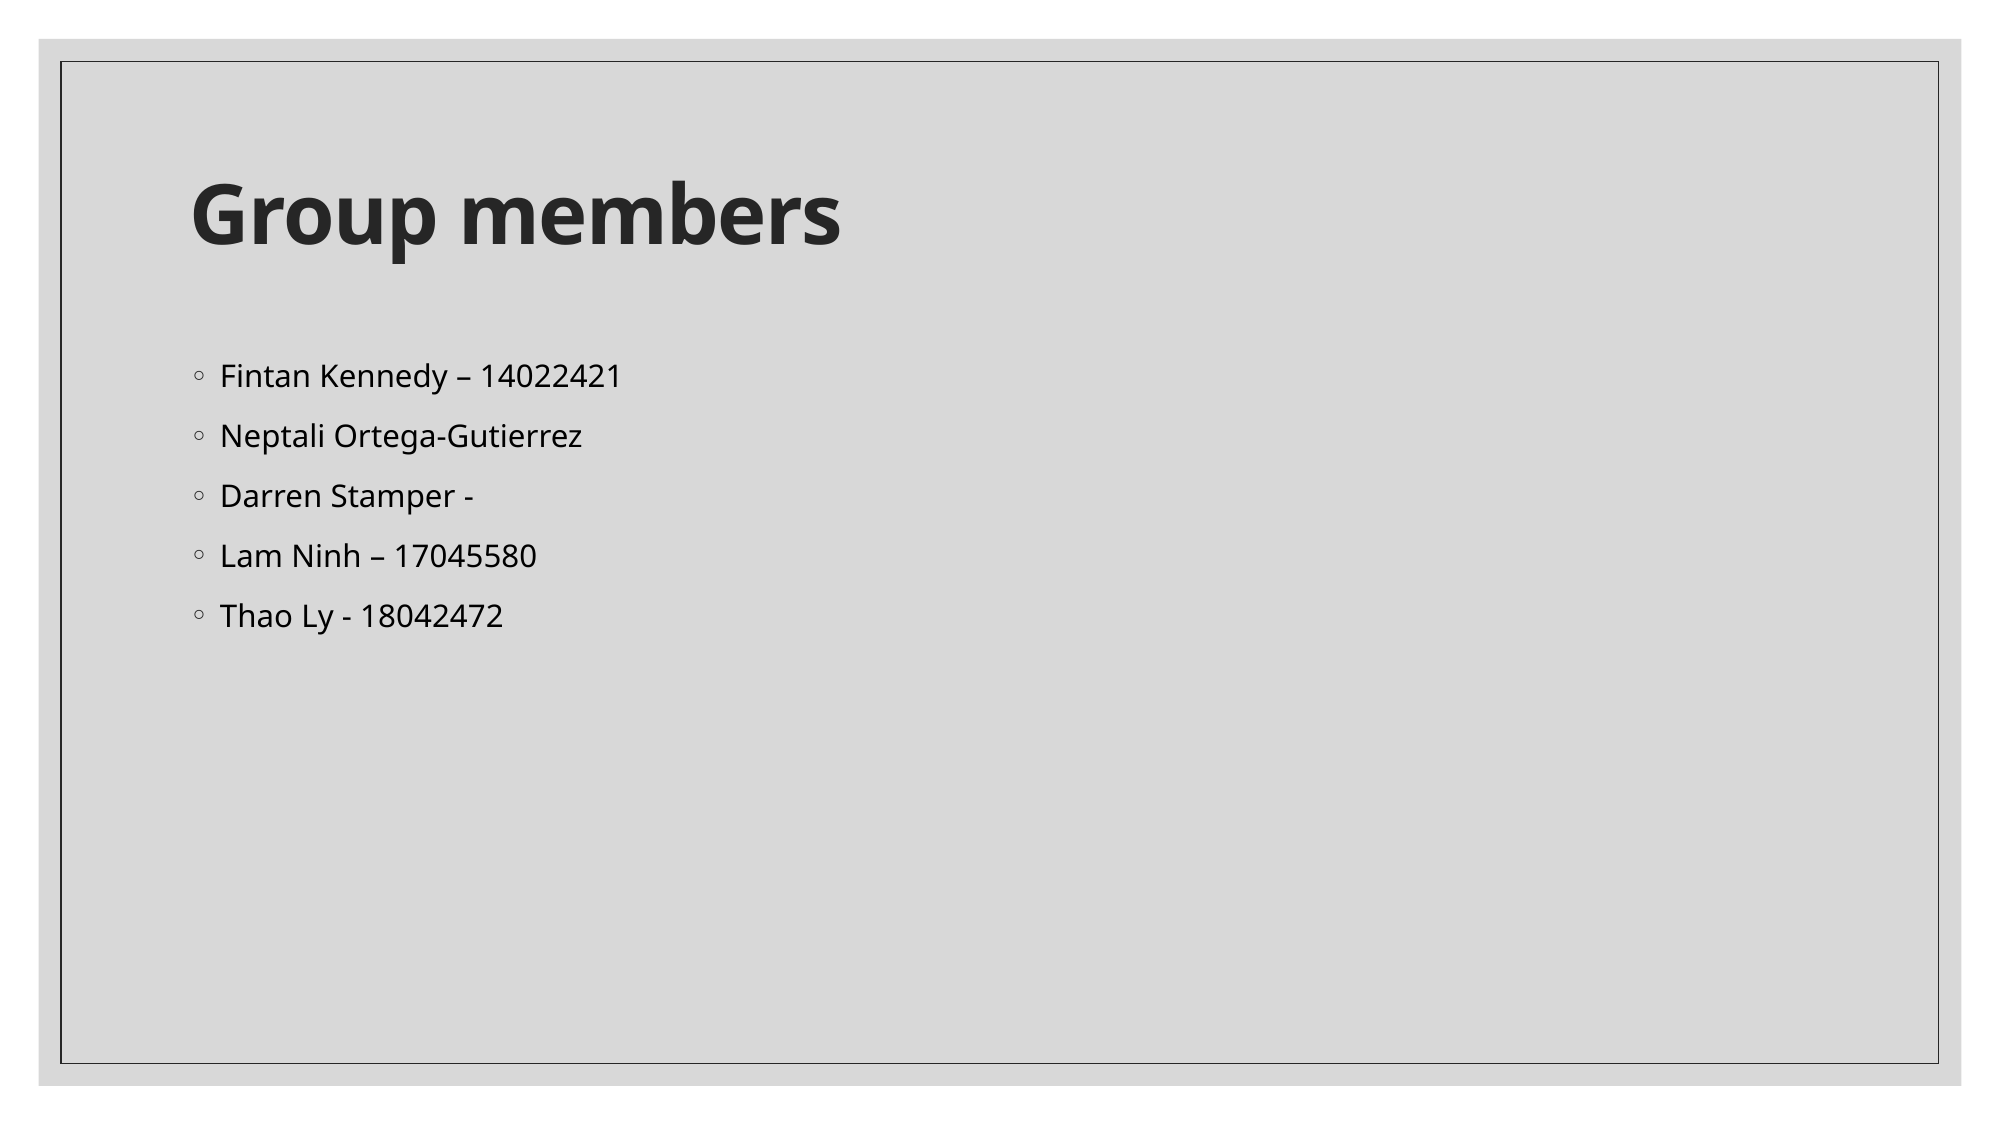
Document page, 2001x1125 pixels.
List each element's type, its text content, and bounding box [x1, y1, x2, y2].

title Group members [174, 105, 1825, 331]
list Fintan Kennedy – 14022421 Neptali Ortega-Gutierrez Darren Stamper - Lam Ninh – 17045580 Thao Ly - 18042472 [174, 345, 1825, 977]
